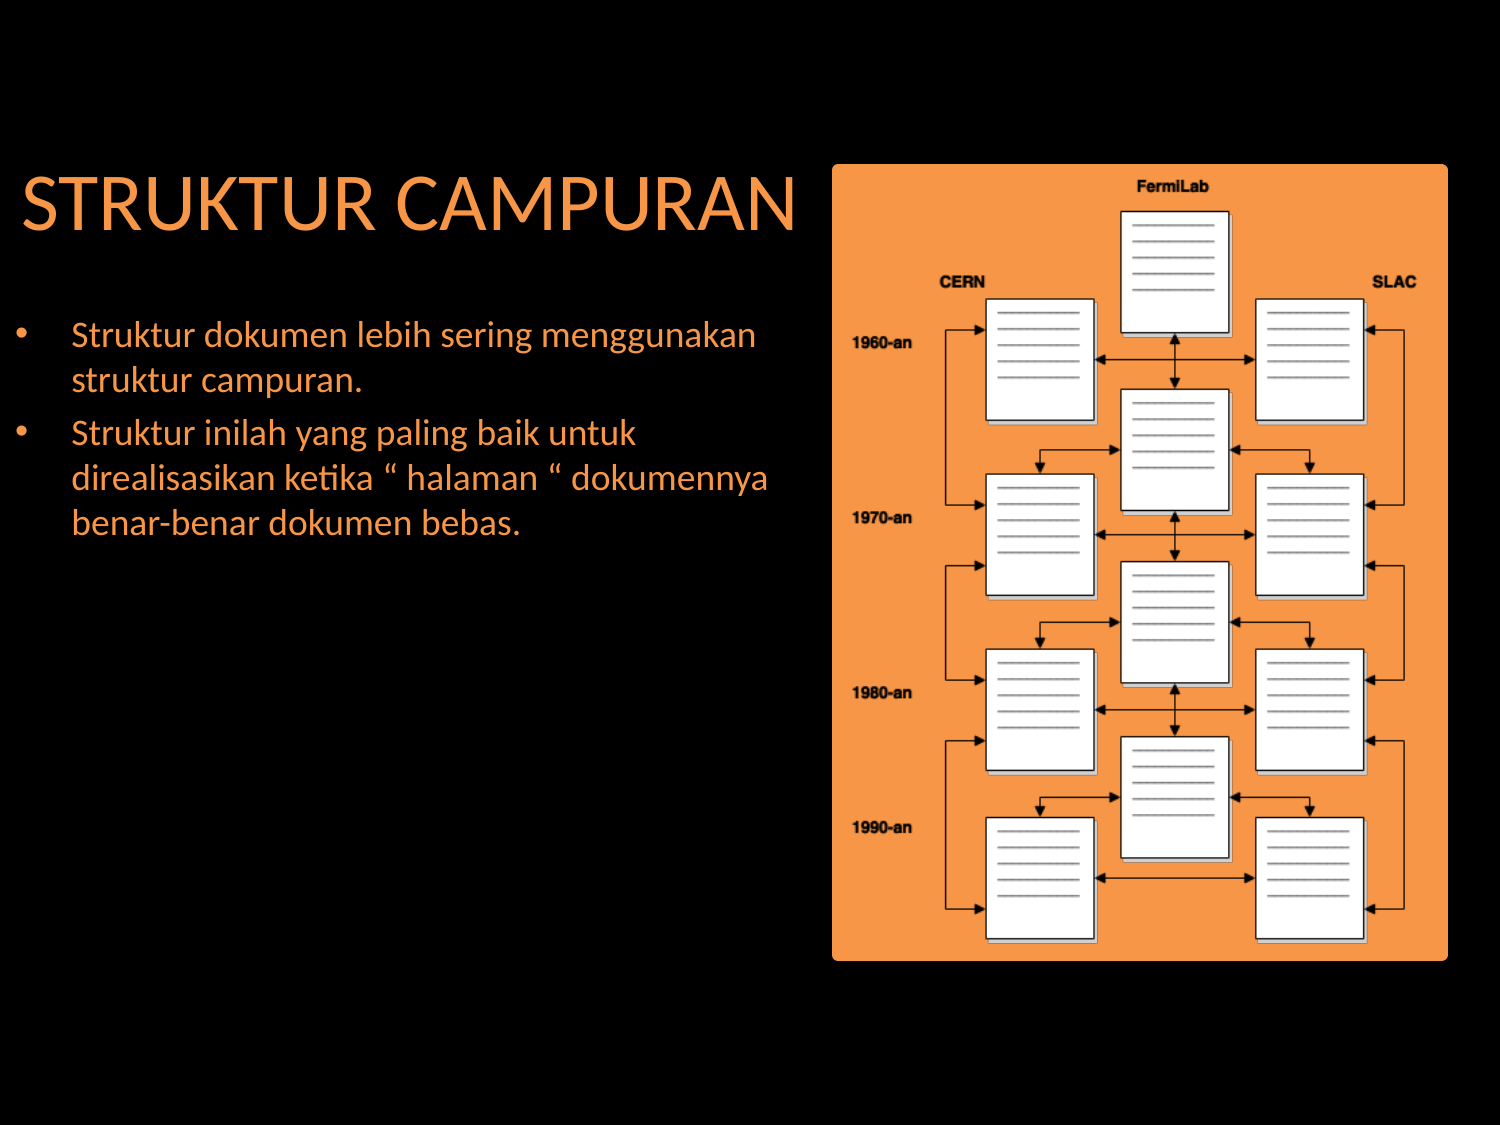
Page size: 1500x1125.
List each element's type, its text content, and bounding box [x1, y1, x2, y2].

list Struktur dokumen lebih sering menggunakan struktur campuran. Struktur inilah yang paling baik untuk direalisasikan ketika “ halaman “ dokumennya benar-benar dokumen bebas. [0, 302, 809, 563]
picture [844, 176, 1436, 949]
title STRUKTUR CAMPURAN [0, 139, 821, 256]
